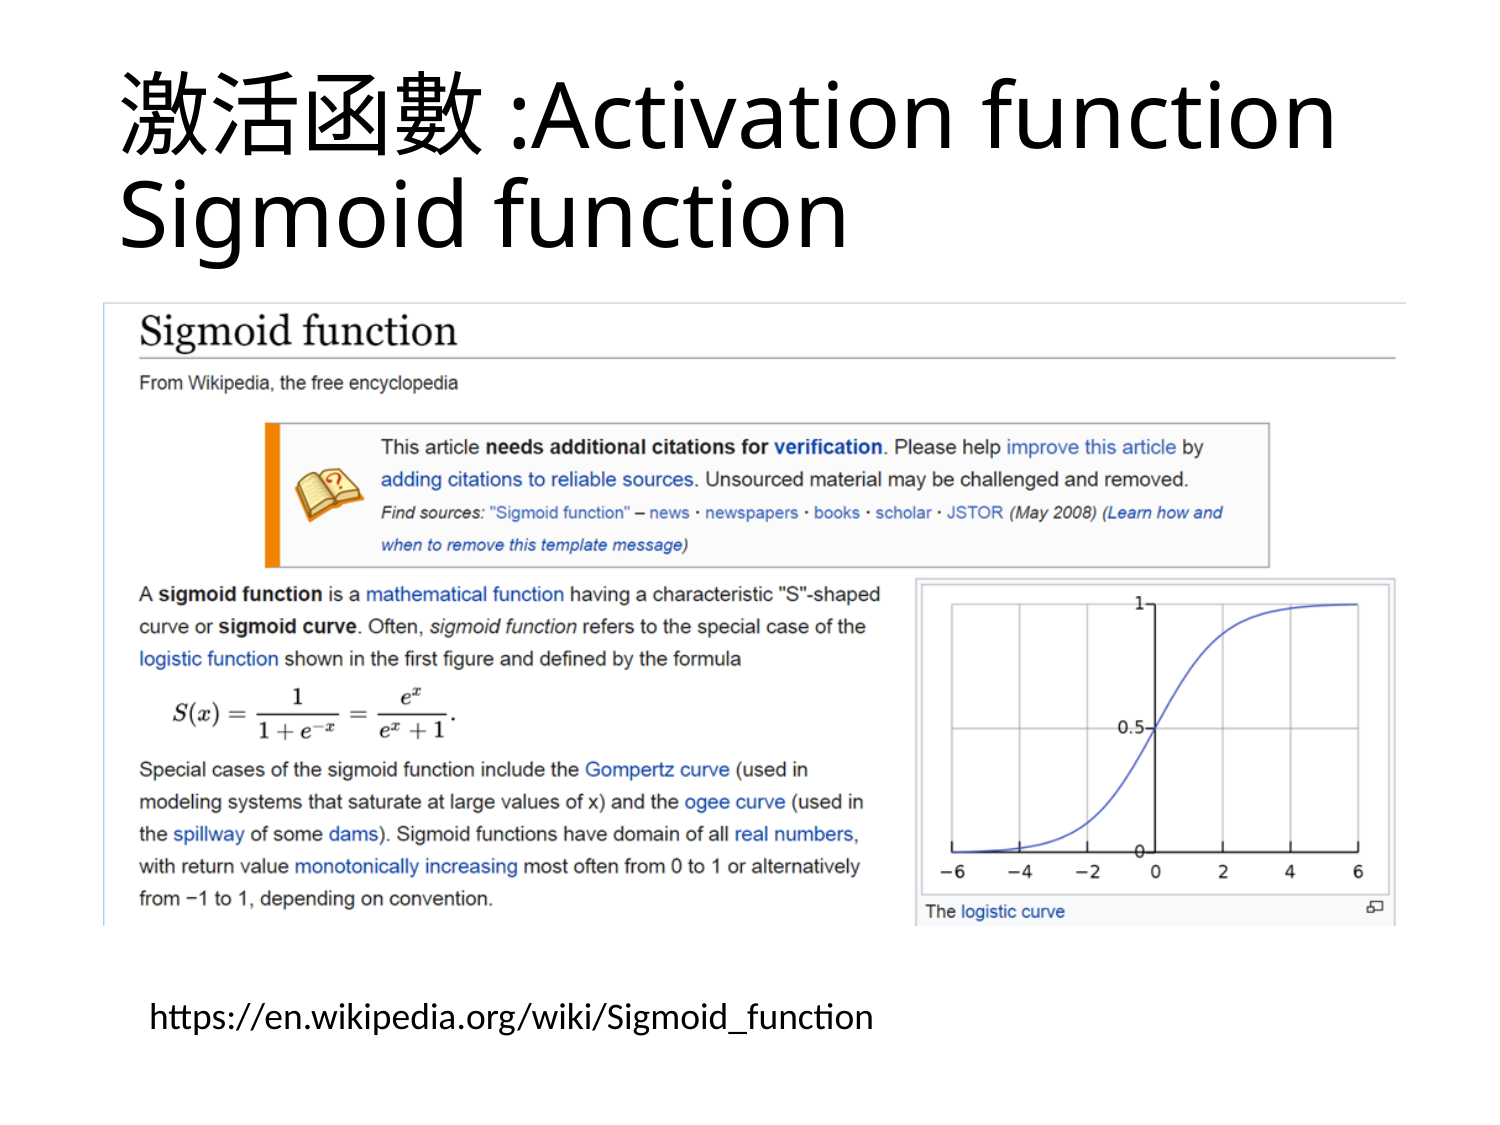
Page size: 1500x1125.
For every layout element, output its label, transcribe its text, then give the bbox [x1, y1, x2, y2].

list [103, 299, 1407, 926]
text_box https://en.wikipedia.org/wiki/Sigmoid_function [134, 985, 933, 1045]
title 激活函數:Activation function Sigmoid function [103, 59, 1397, 278]
